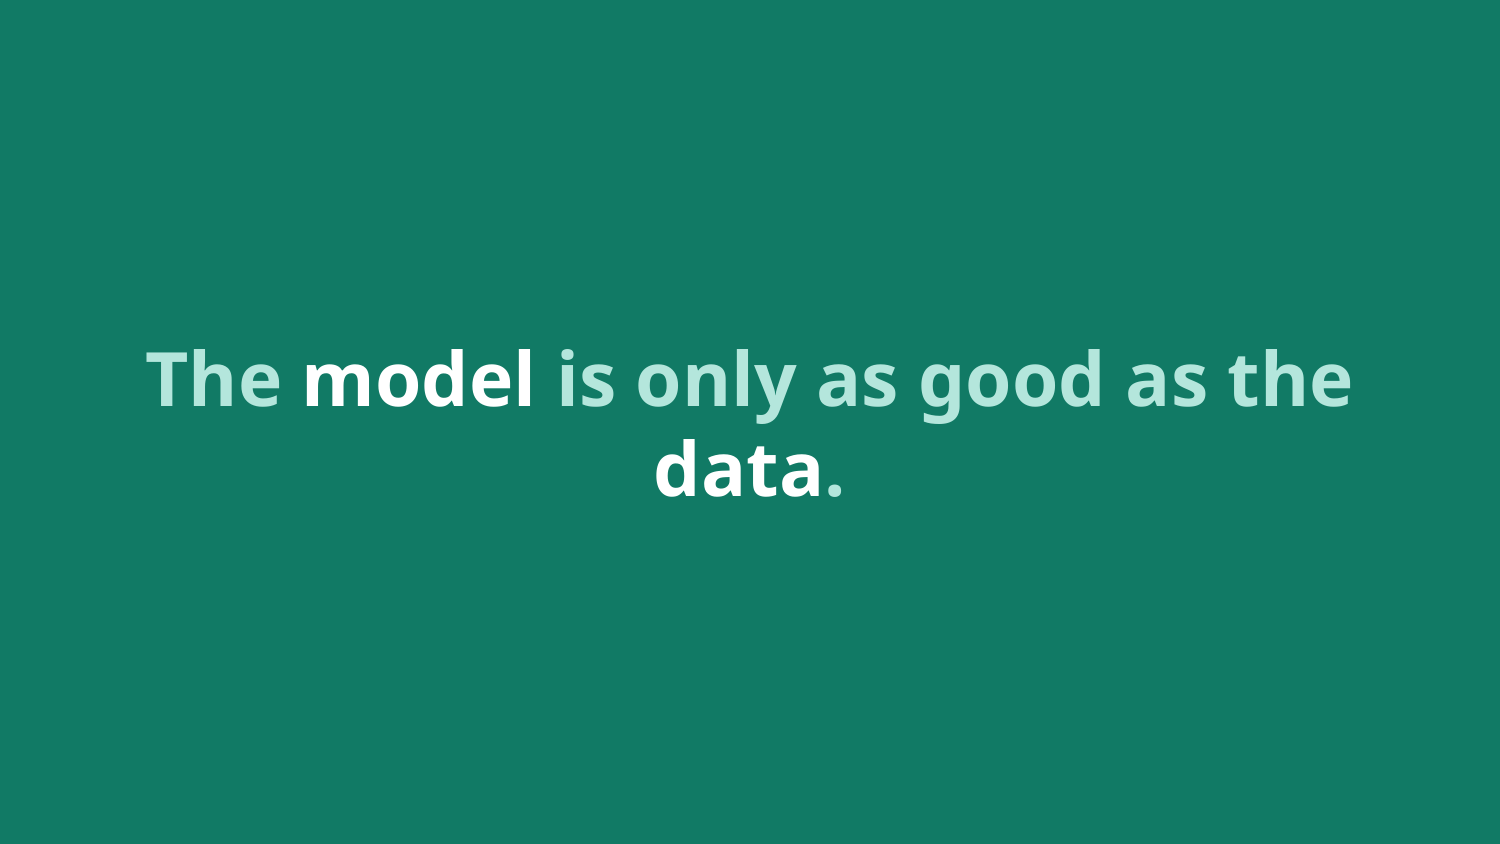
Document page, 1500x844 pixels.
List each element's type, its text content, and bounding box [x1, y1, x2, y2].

title The model is only as good as the data. [51, 352, 1449, 491]
